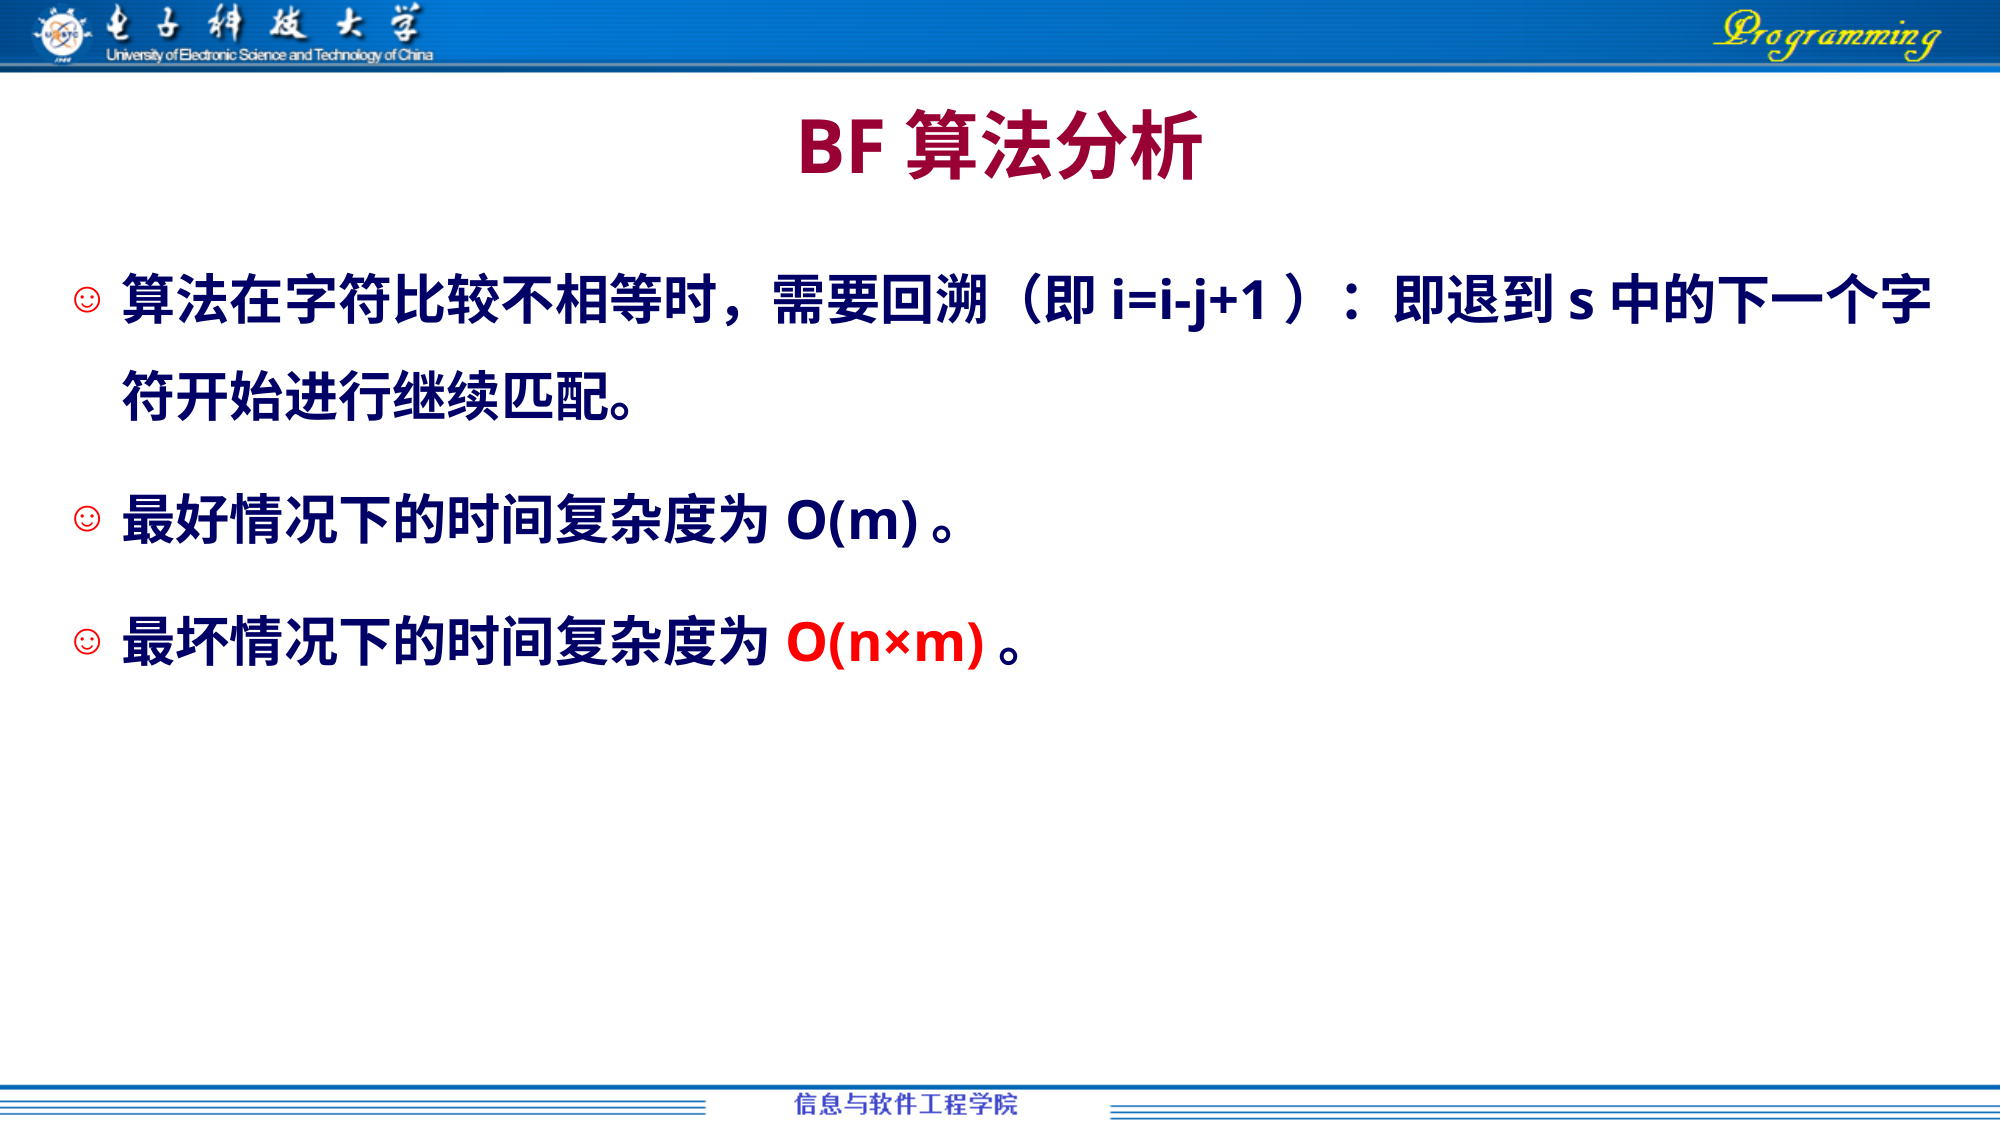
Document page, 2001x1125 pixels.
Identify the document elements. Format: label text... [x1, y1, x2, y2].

picture [0, 0, 2000, 1125]
title BF算法分析 [150, 87, 1850, 200]
list 算法在字符比较不相等时，需要回溯（即i=i-j+1）：即退到s中的下一个字符开始进行继续匹配。 最好情况下的时间复杂度为O(m)。 最坏情况下的时间复杂度为O(n×m)。 [50, 224, 1950, 1075]
